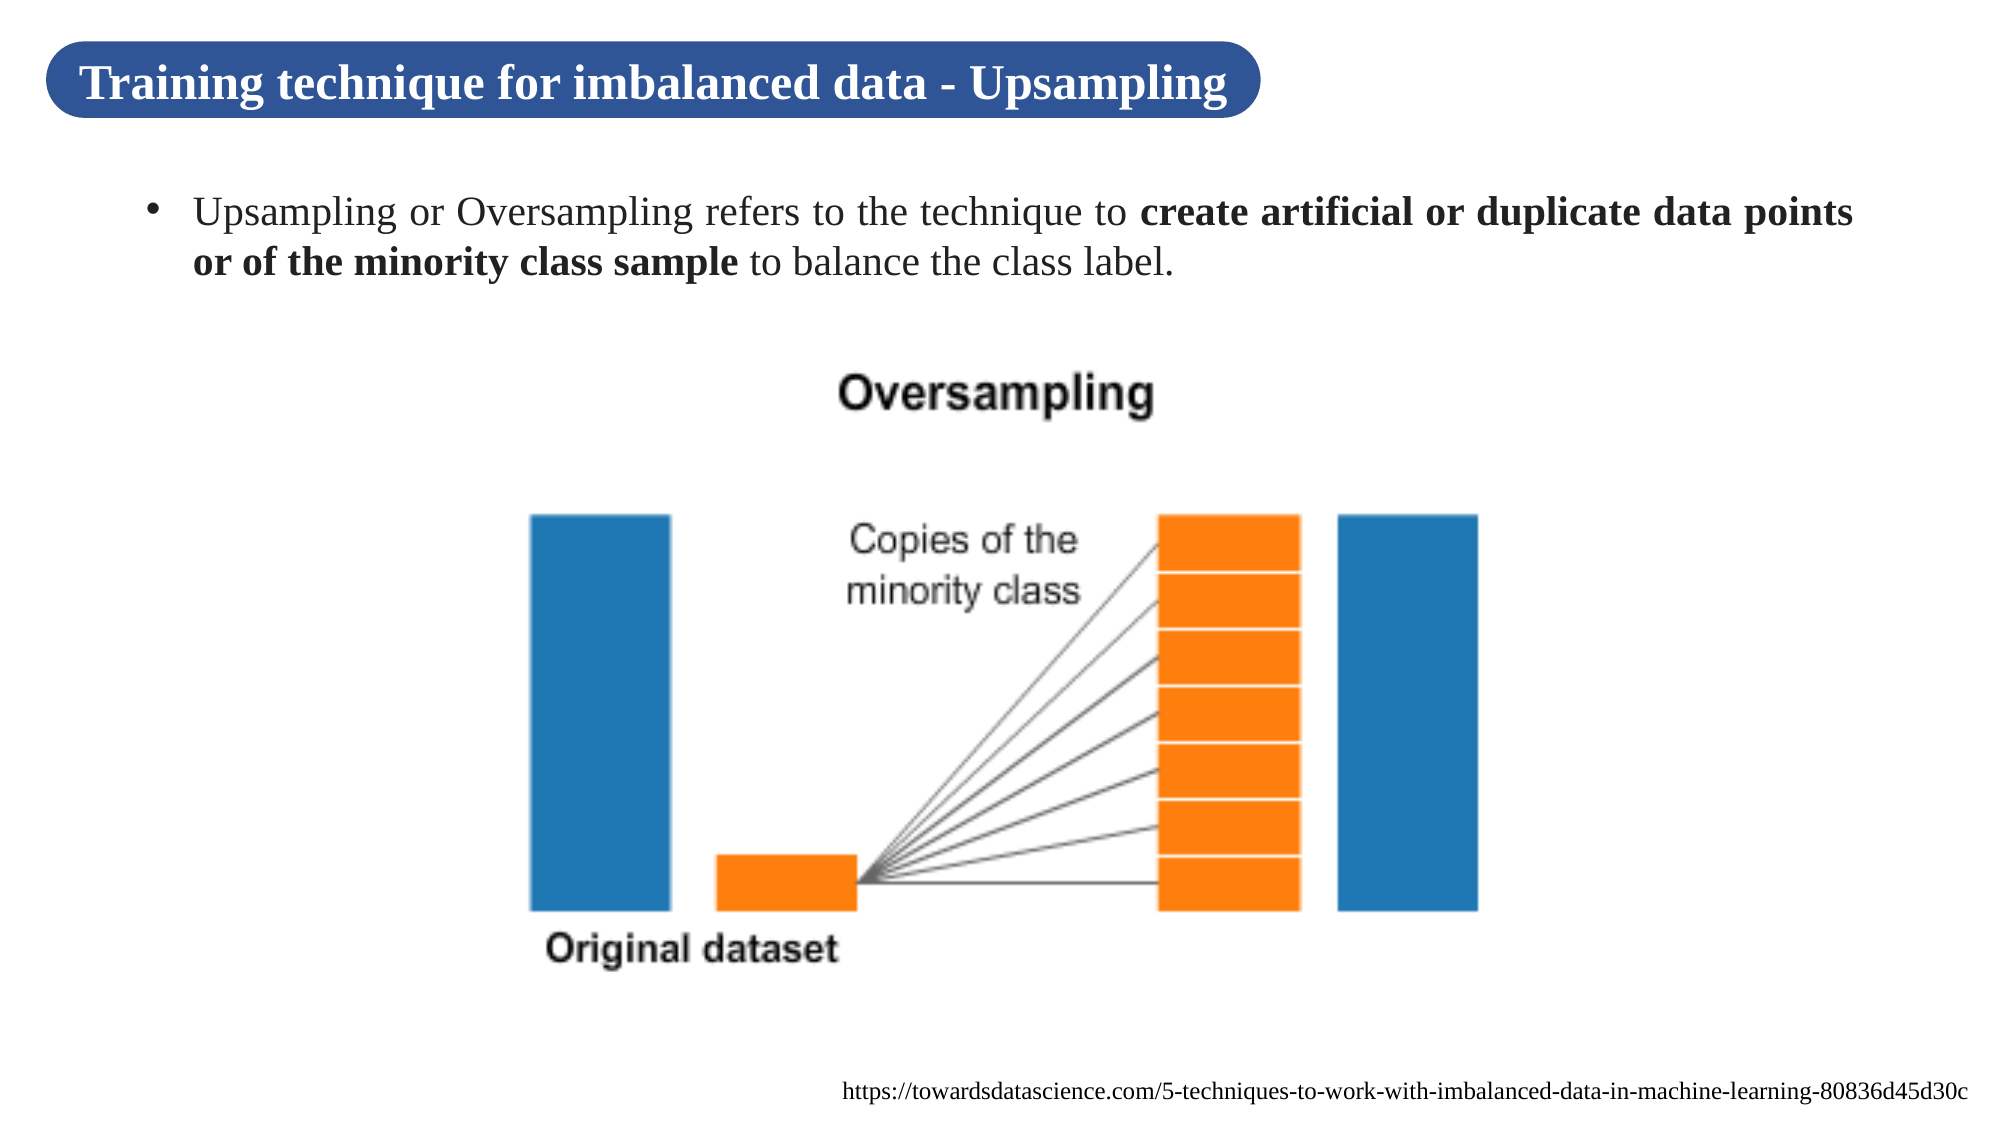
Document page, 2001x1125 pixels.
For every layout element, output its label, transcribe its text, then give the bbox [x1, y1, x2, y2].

text_box Upsampling or Oversampling refers to the technique to create artificial or duplicate data points or of the minority class sample to balance the class label. [131, 176, 1869, 291]
text_box Training technique for imbalanced data - Upsampling [46, 41, 1261, 118]
text_box https://towardsdatascience.com/5-techniques-to-work-with-imbalanced-data-in-machine-learning-80836d45d30c [765, 1067, 1985, 1113]
picture [509, 351, 1491, 987]
